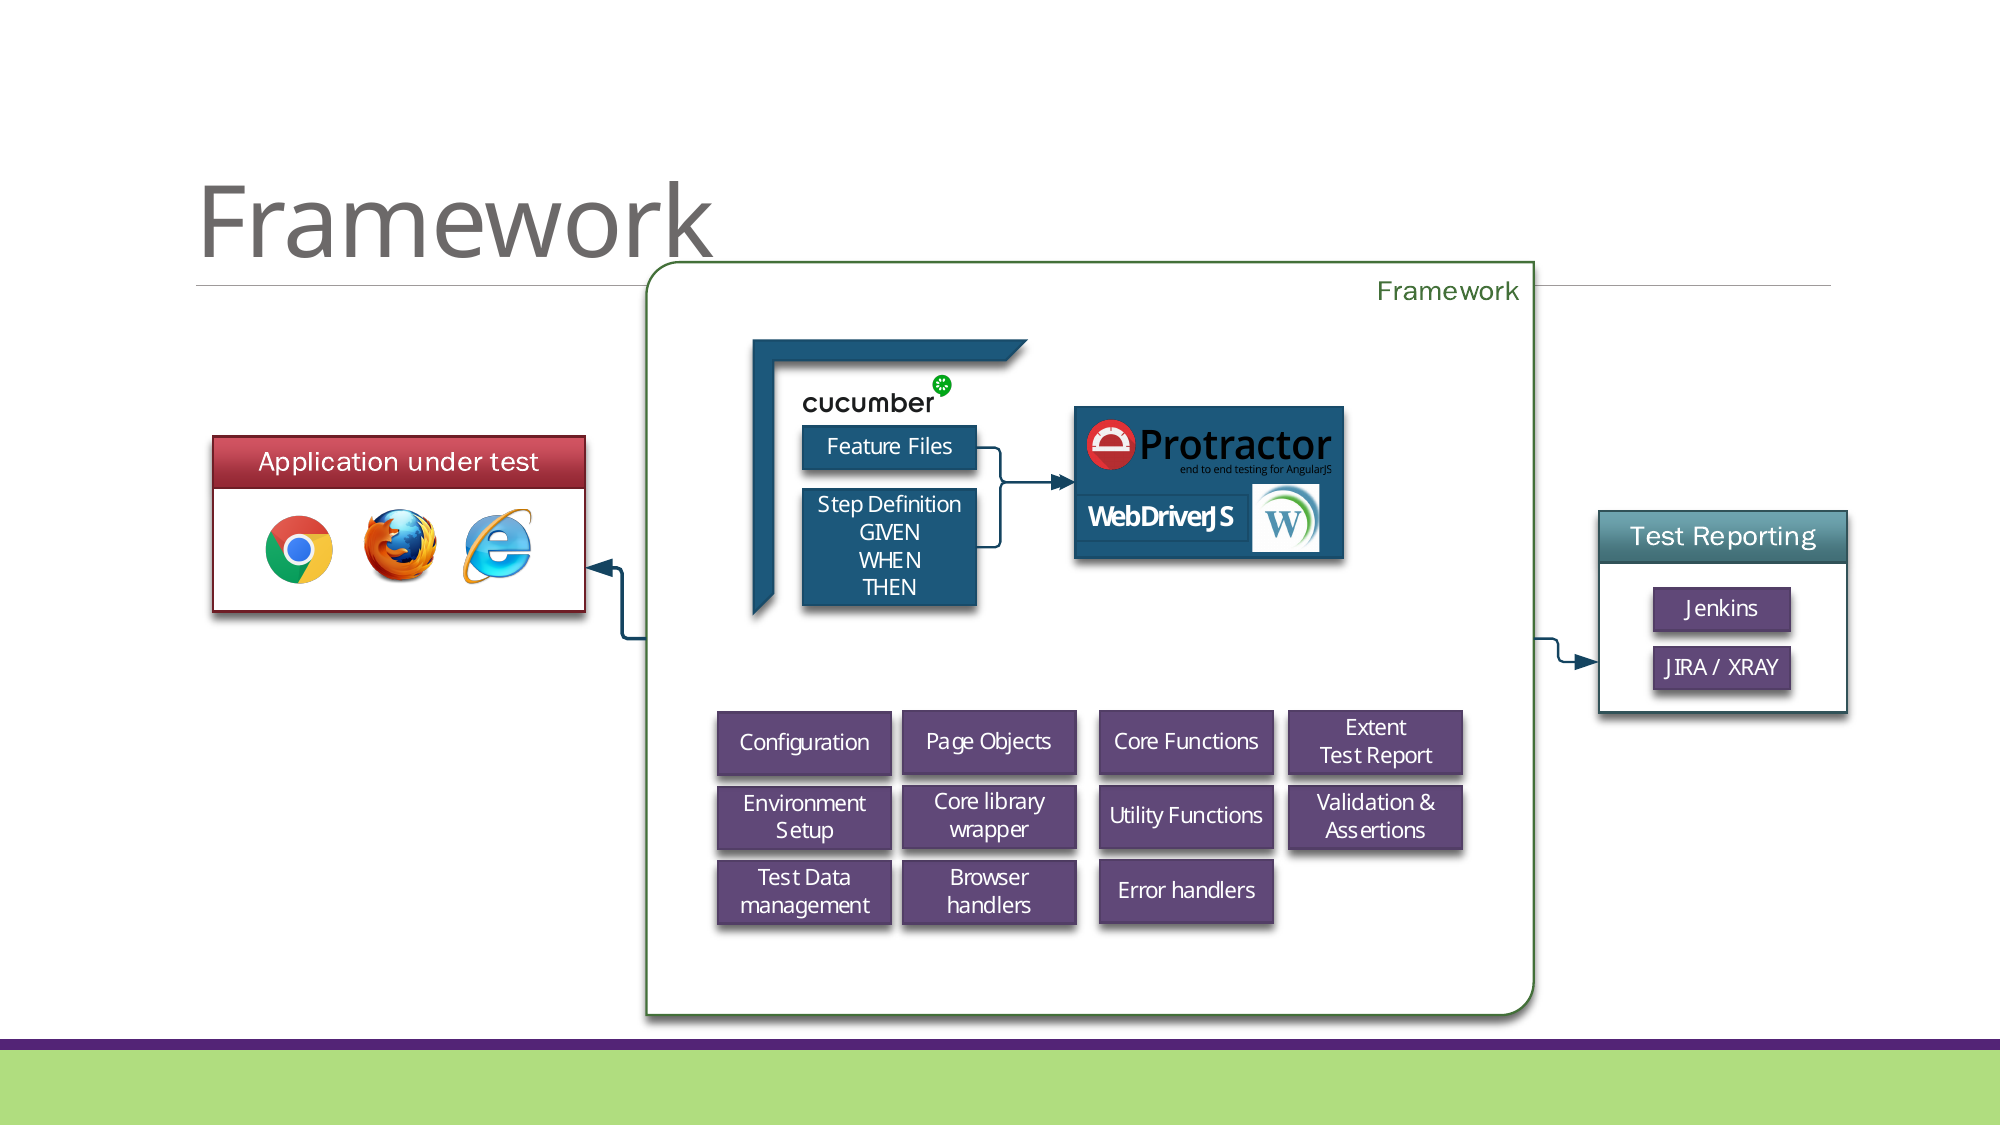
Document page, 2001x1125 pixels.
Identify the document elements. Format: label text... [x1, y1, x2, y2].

title Framework [180, 47, 1830, 285]
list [196, 253, 1861, 1035]
